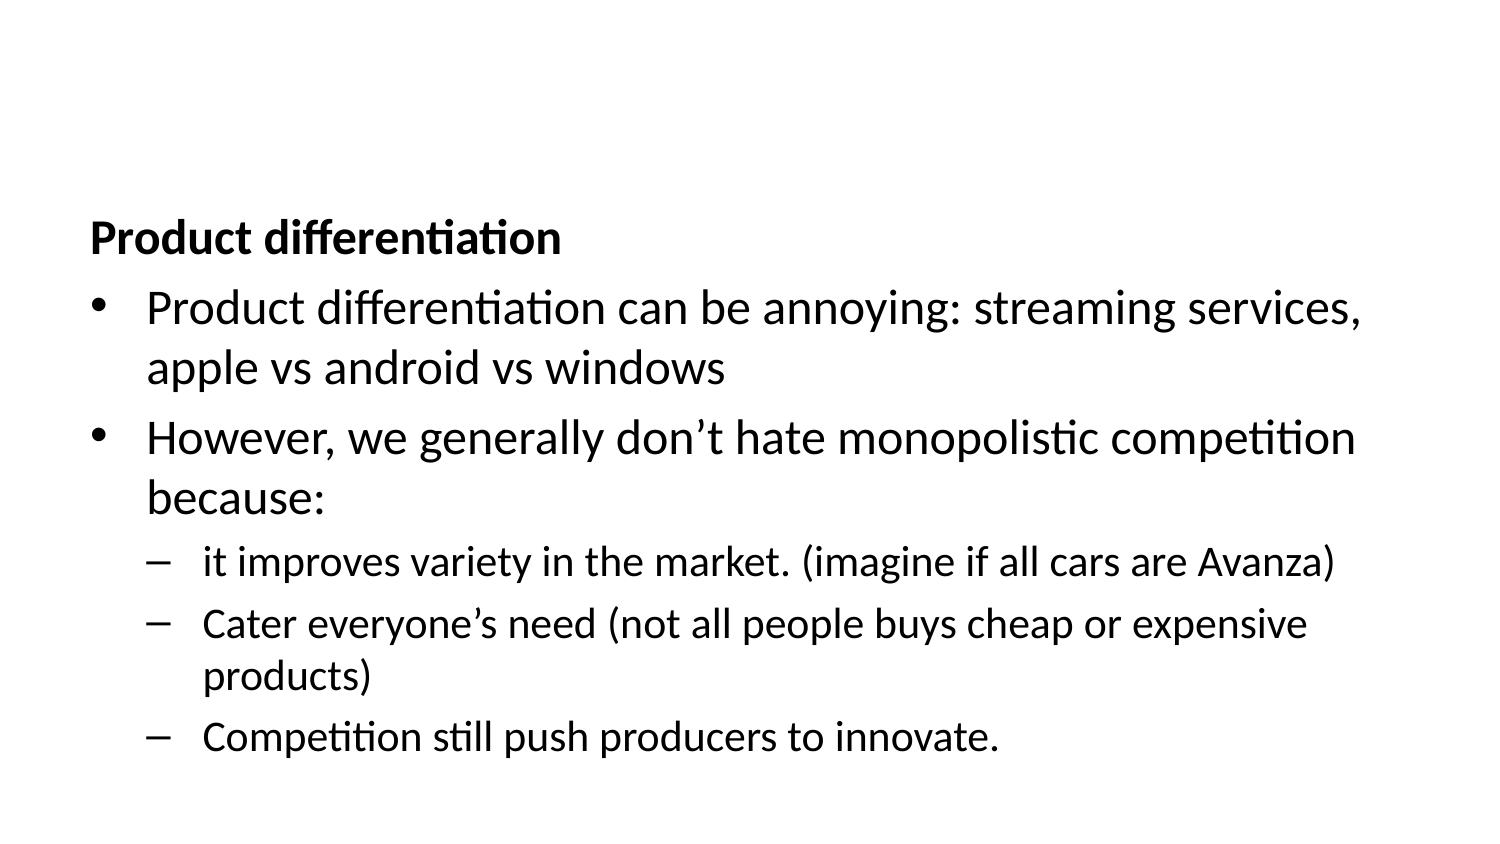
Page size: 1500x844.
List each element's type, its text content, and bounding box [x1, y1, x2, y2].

list Product differentiation Product differentiation can be annoying: streaming services, apple vs android vs windows However, we generally don’t hate monopolistic competition because: it improves variety in the market. (imagine if all cars are Avanza) Cater everyone’s need (not all people buys cheap or expensive products) Competition still push producers to innovate. [75, 196, 1425, 754]
